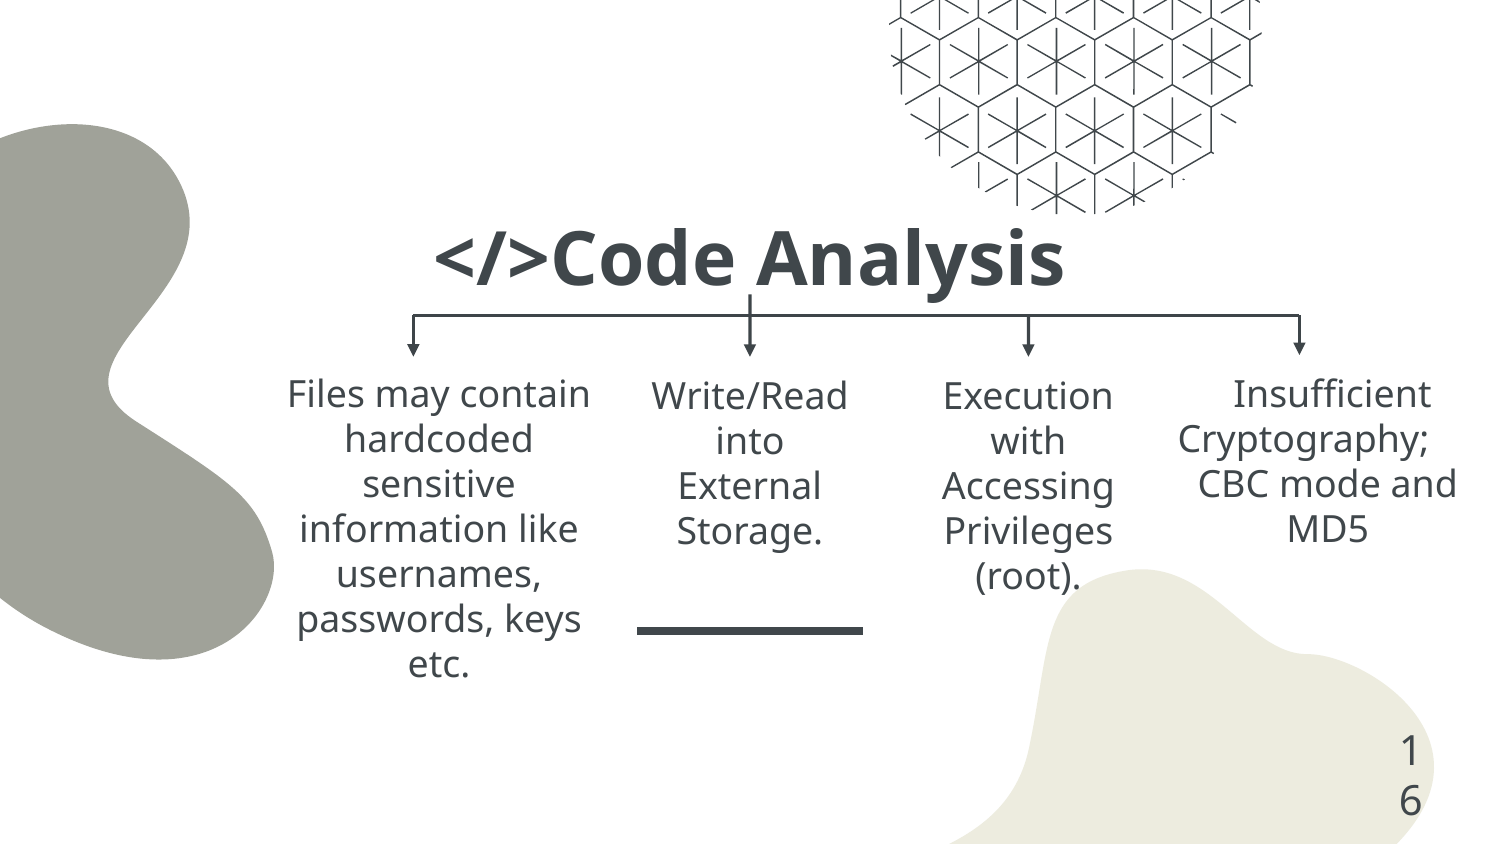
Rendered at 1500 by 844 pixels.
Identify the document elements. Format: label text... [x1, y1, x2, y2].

text_box [636, 626, 864, 636]
subtitle Write/Read into External Storage. [625, 356, 875, 560]
text_box Insufficient Cryptography; CBC mode and MD5 [1155, 355, 1500, 558]
title </>Code Analysis [257, 66, 1243, 316]
text_box 16 [1372, 744, 1450, 803]
text_box Files may contain hardcoded sensitive information like usernames, passwords, keys etc. [266, 354, 612, 627]
text_box Execution with Accessing Privileges (root). [888, 356, 1169, 560]
